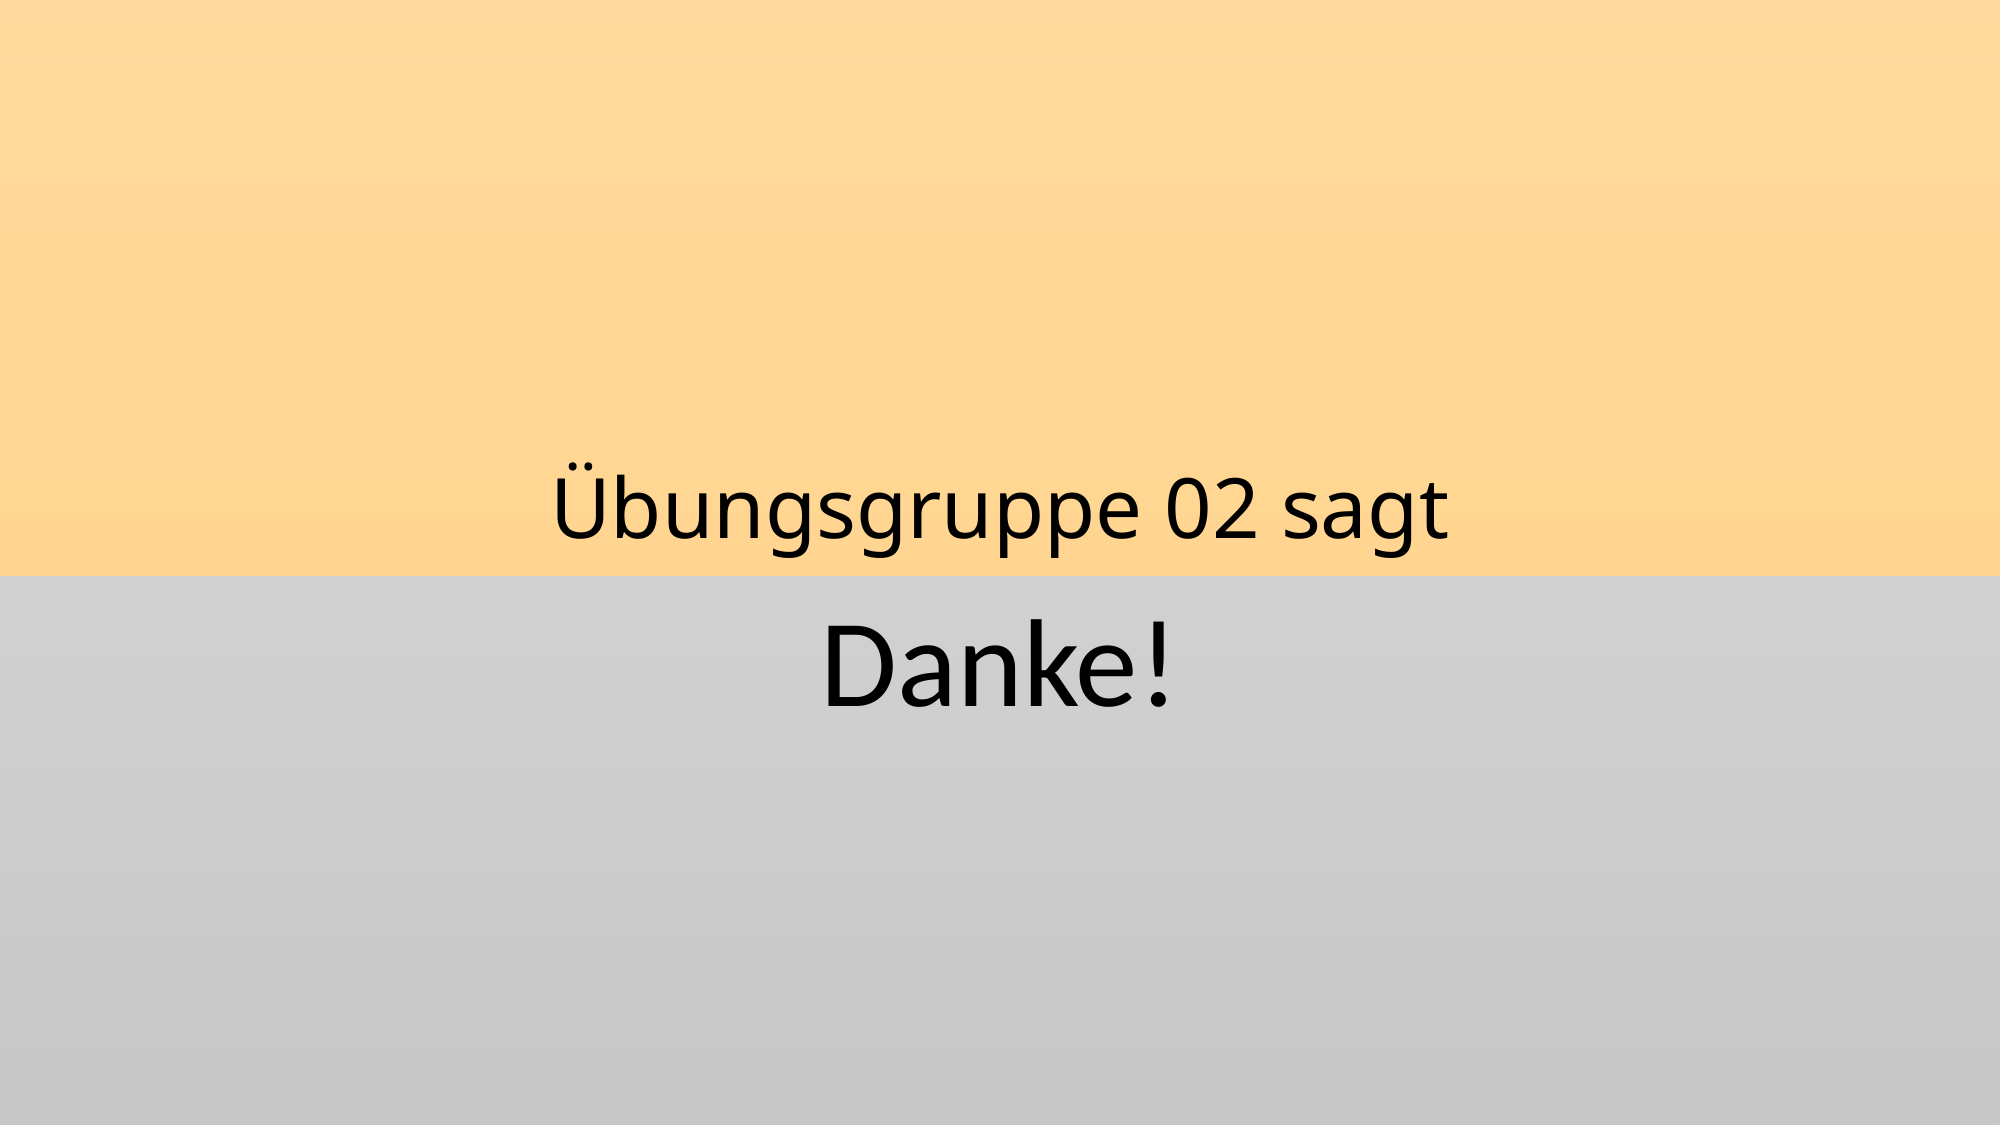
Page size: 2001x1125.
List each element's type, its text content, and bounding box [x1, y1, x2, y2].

title Übungsgruppe 02 sagt [249, 172, 1750, 565]
text_box [0, 576, 2000, 1125]
text_box [0, 0, 2000, 576]
subtitle Danke! [249, 590, 1750, 863]
